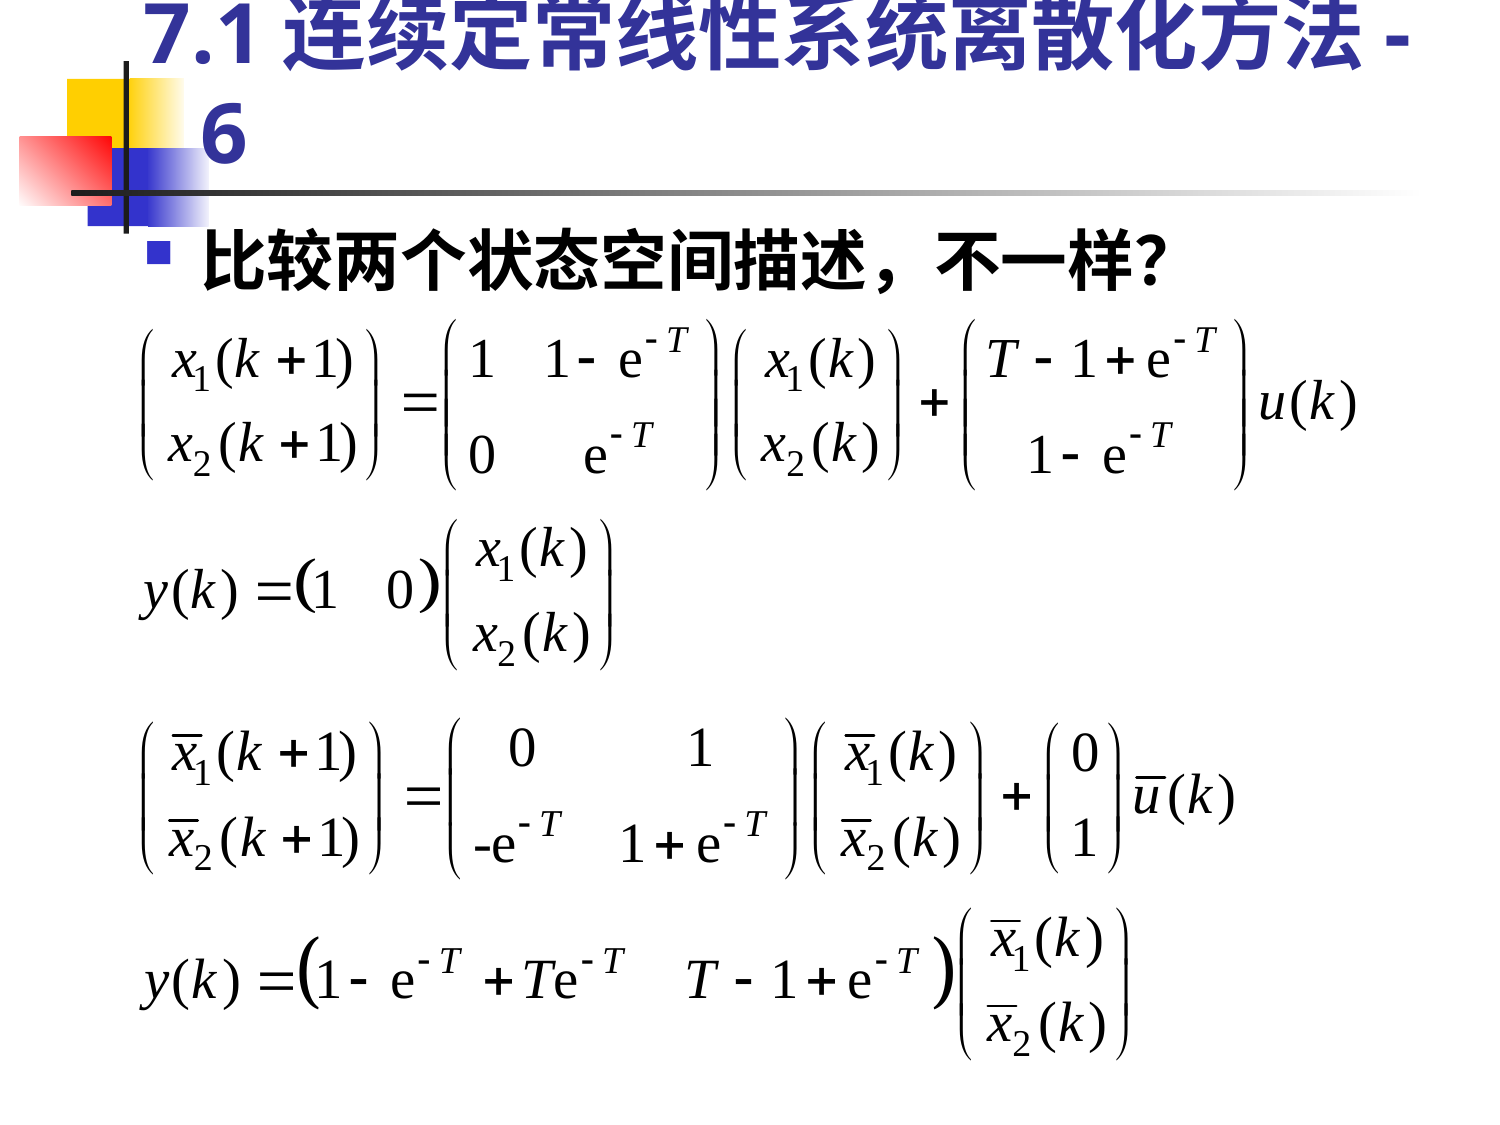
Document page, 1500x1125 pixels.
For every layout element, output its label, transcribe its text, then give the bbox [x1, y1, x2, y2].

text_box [128, 304, 1369, 687]
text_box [128, 702, 1251, 1078]
title 7.1连续定常线性系统离散化方法-6 [128, 0, 1467, 188]
list 比较两个状态空间描述，不一样？ [128, 210, 1470, 1007]
